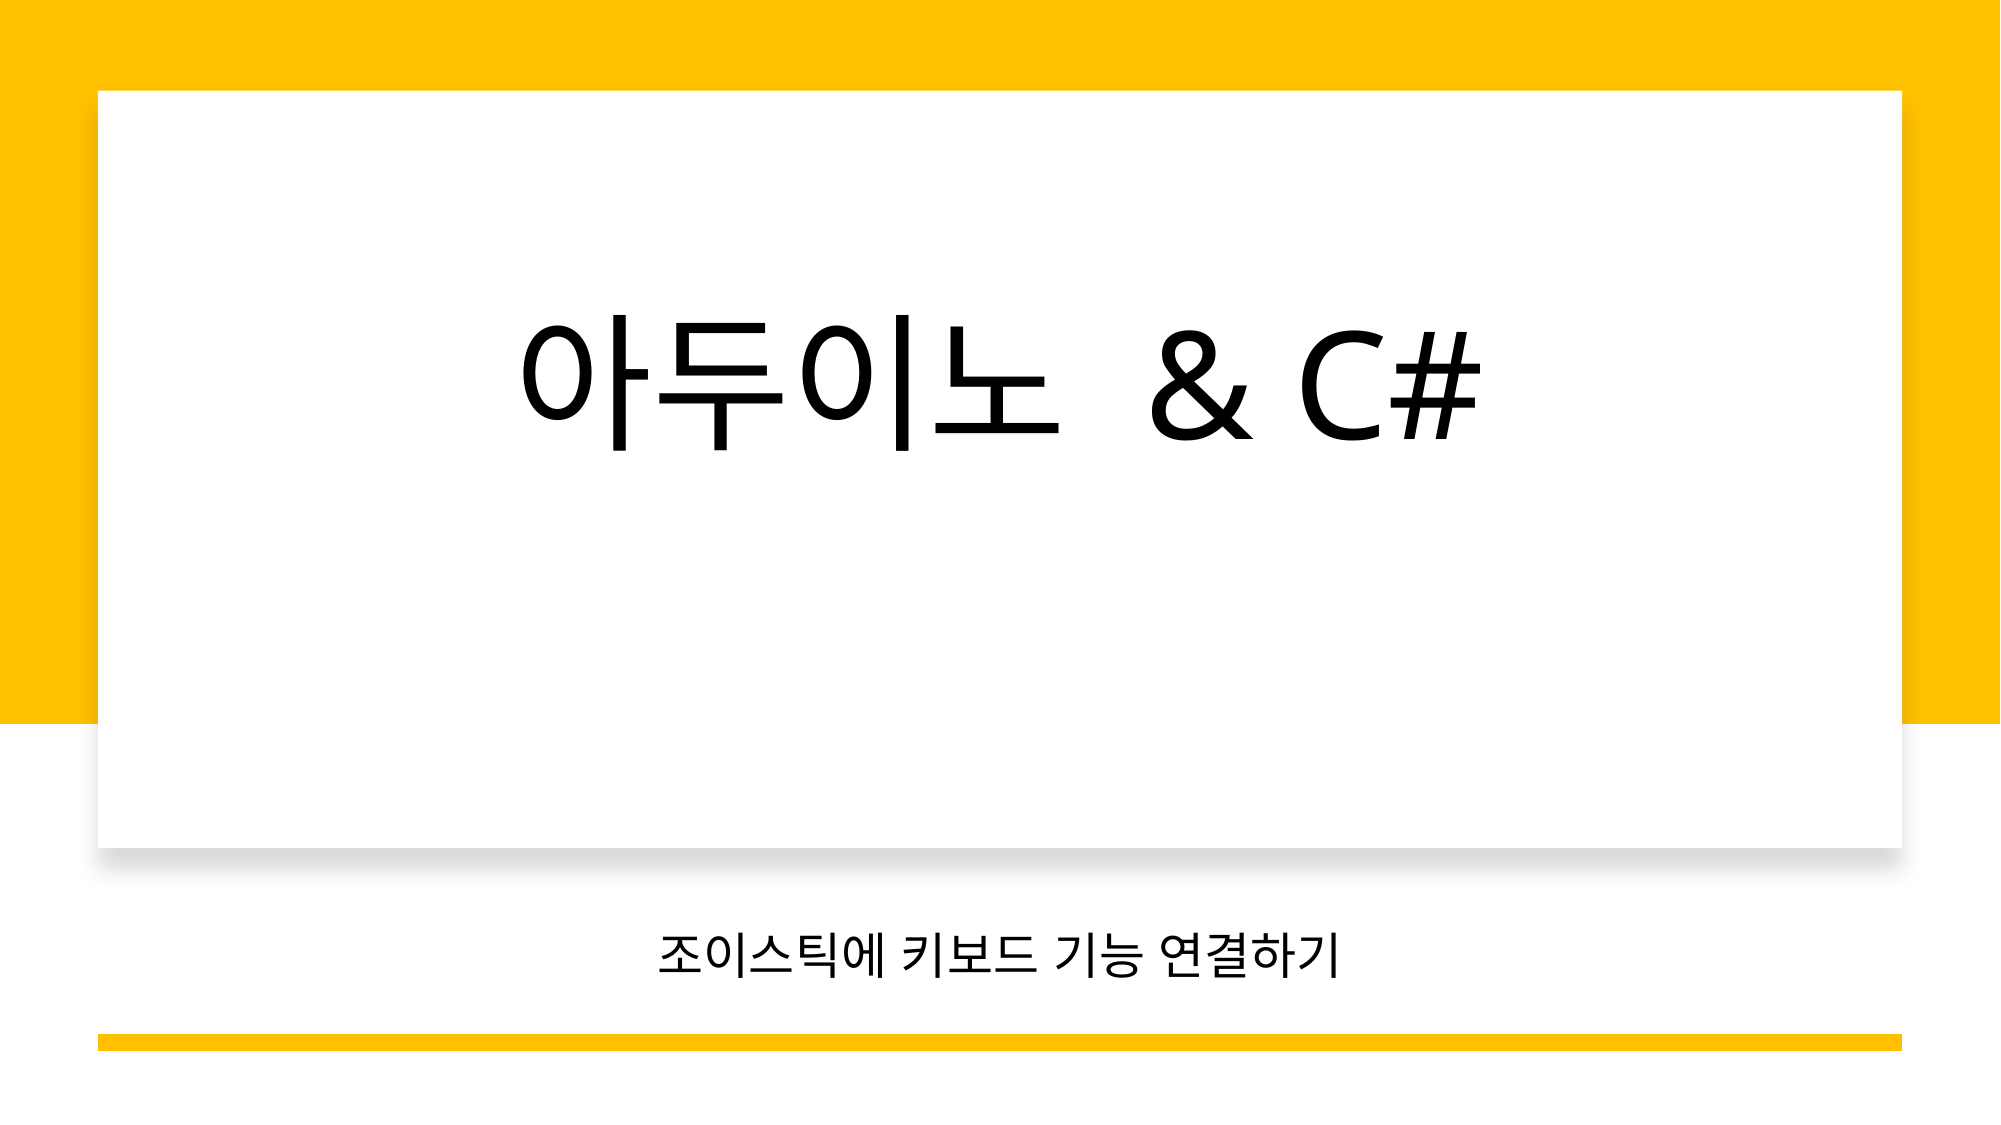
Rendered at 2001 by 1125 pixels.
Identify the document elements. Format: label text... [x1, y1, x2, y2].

text_box [97, 89, 1903, 849]
text_box [0, 0, 2000, 725]
title 아두이노 & C# [249, 212, 1750, 750]
subtitle 조이스틱에 키보드 기능 연결하기 [249, 904, 1750, 1012]
text_box [0, 725, 2000, 1125]
